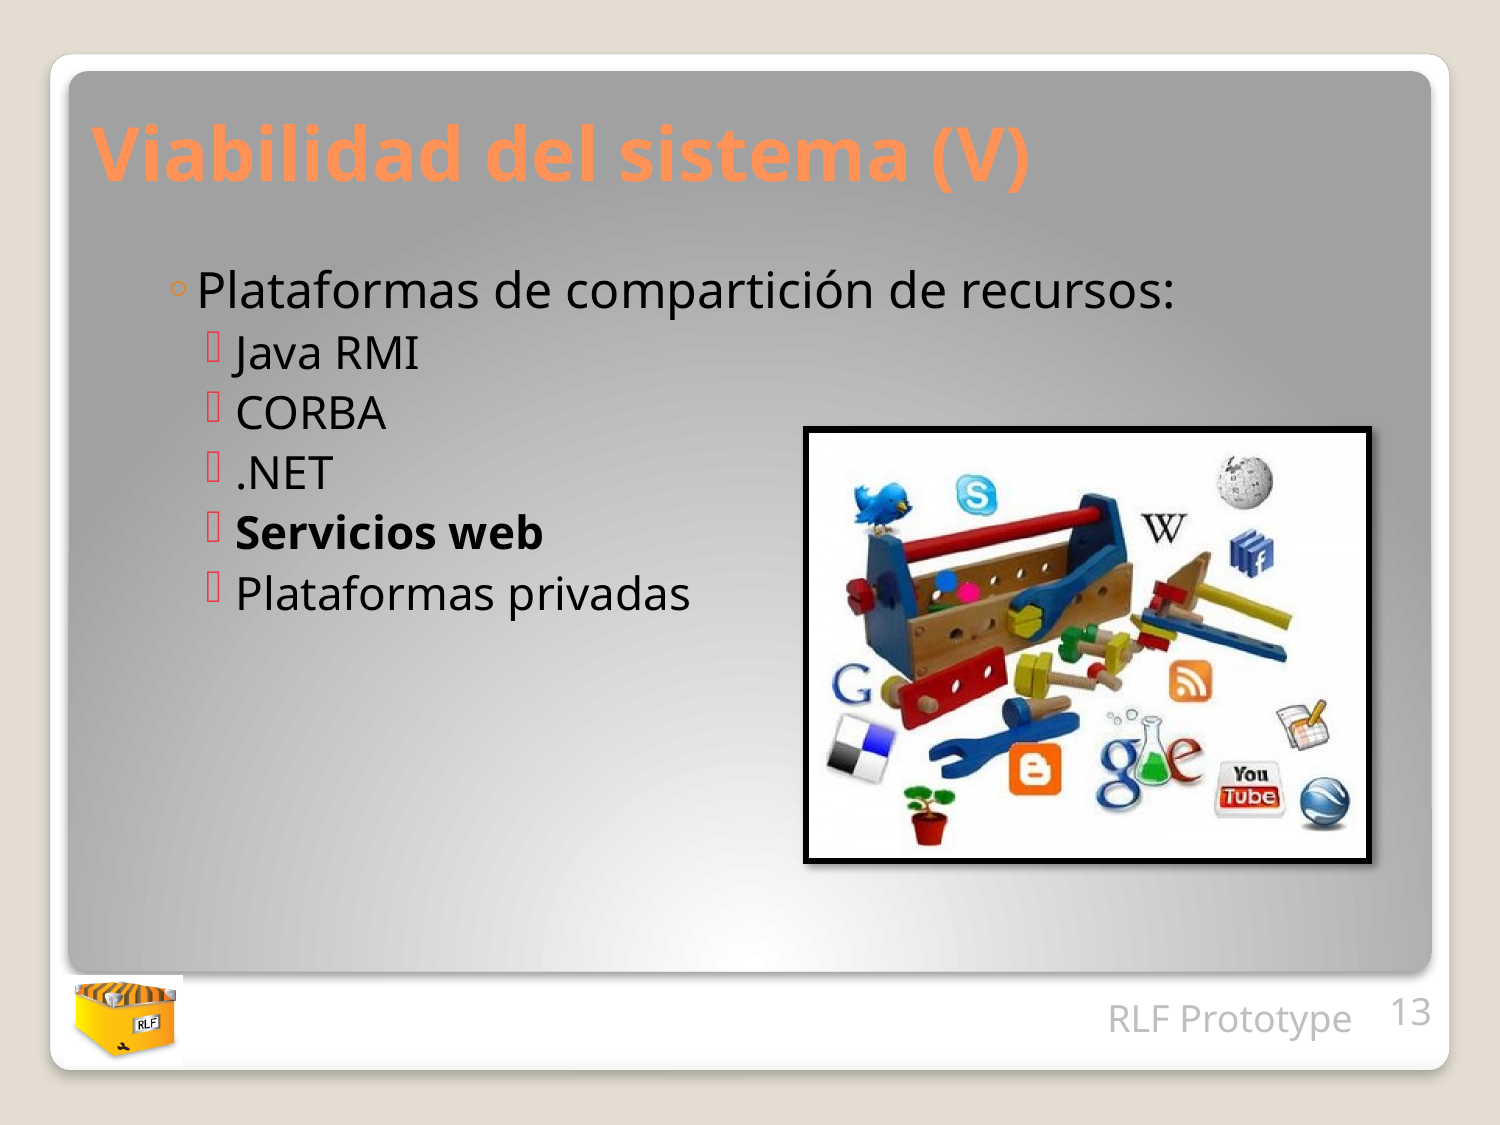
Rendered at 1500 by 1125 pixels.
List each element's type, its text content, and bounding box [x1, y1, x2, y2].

picture [64, 975, 183, 1067]
list Plataformas de compartición de recursos: Java RMI CORBA .NET Servicios web Plataformas privadas [76, 243, 1420, 955]
text_box RLF Prototype [1092, 987, 1388, 1048]
slide_number 13 [1364, 975, 1447, 1047]
picture [808, 432, 1367, 859]
title Viabilidad del sistema (V) [76, 30, 1459, 204]
